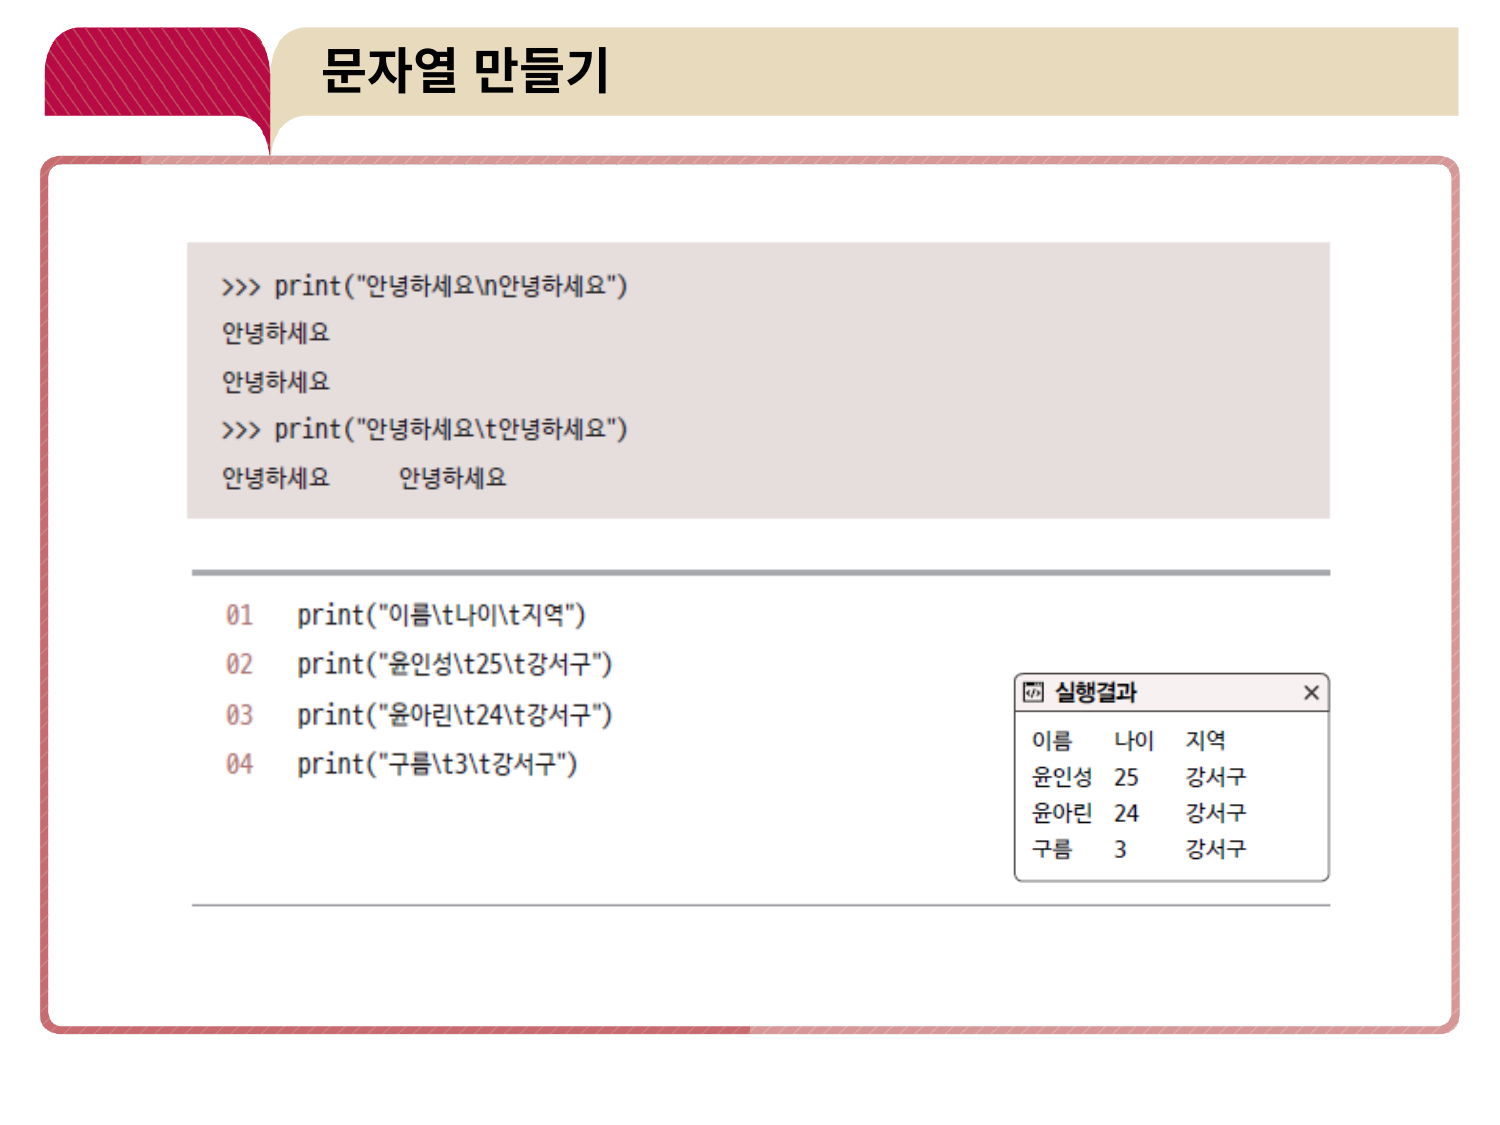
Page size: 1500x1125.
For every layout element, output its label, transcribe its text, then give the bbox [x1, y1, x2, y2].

picture [0, 0, 1500, 1043]
text_box [1187, 765, 1443, 1022]
title 문자열 만들기 [306, 42, 1385, 105]
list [178, 233, 1339, 527]
